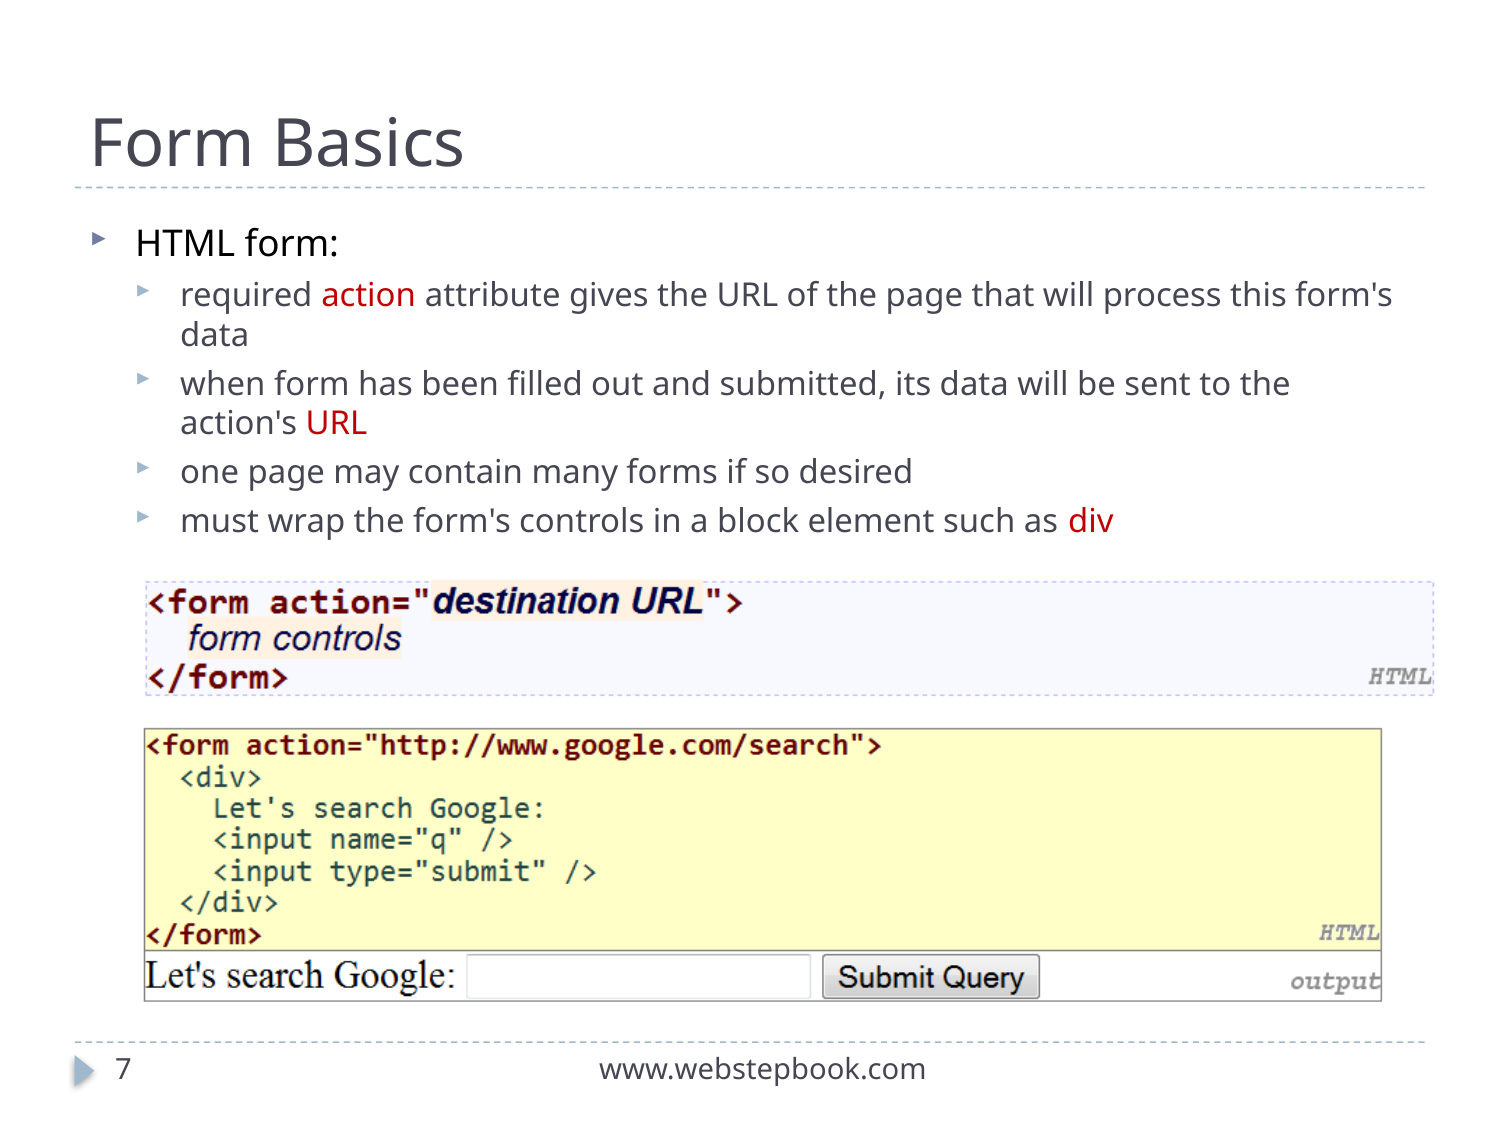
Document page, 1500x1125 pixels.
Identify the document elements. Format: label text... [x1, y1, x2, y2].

title Form Basics [75, 24, 1425, 188]
list HTML form: required action attribute gives the URL of the page that will process this form's data when form has been filled out and submitted, its data will be sent to the action's URL one page may contain many forms if so desired must wrap the form's controls in a block element such as div [75, 212, 1425, 550]
footer www.webstepbook.com [475, 1042, 1051, 1103]
picture [137, 574, 1443, 705]
slide_number 7 [100, 1042, 426, 1103]
picture [137, 724, 1385, 1009]
